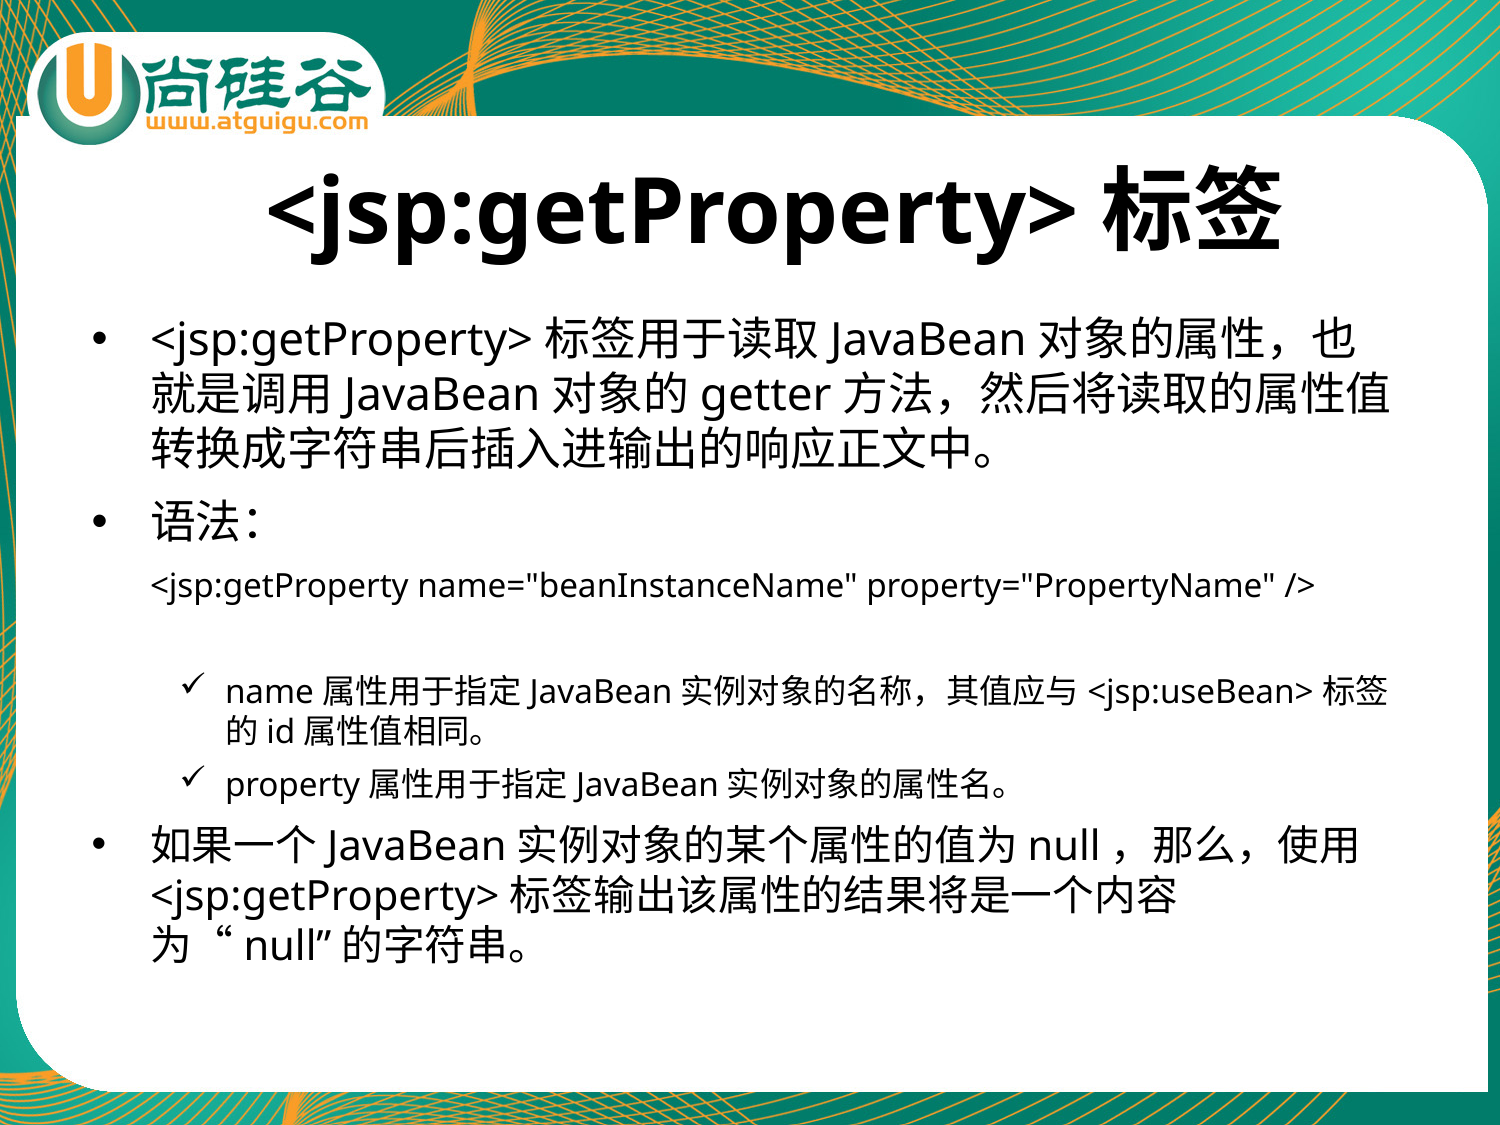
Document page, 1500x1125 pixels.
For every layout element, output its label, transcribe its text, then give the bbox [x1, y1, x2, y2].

title <jsp:getProperty>标签 [100, 113, 1451, 302]
list <jsp:getProperty>标签用于读取JavaBean对象的属性，也就是调用JavaBean对象的getter方法，然后将读取的属性值转换成字符串后插入进输出的响应正文中。 语法： <jsp:getProperty name="beanInstanceName" property="PropertyName" /> name属性用于指定JavaBean实例对象的名称，其值应与<jsp:useBean>标签的id属性值相同。 property属性用于指定JavaBean实例对象的属性名。 如果一个JavaBean实例对象的某个属性的值为null，那么，使用<jsp:getProperty>标签输出该属性的结果将是一个内容为“null”的字符串。 [76, 302, 1412, 1035]
picture [0, 0, 1500, 1125]
